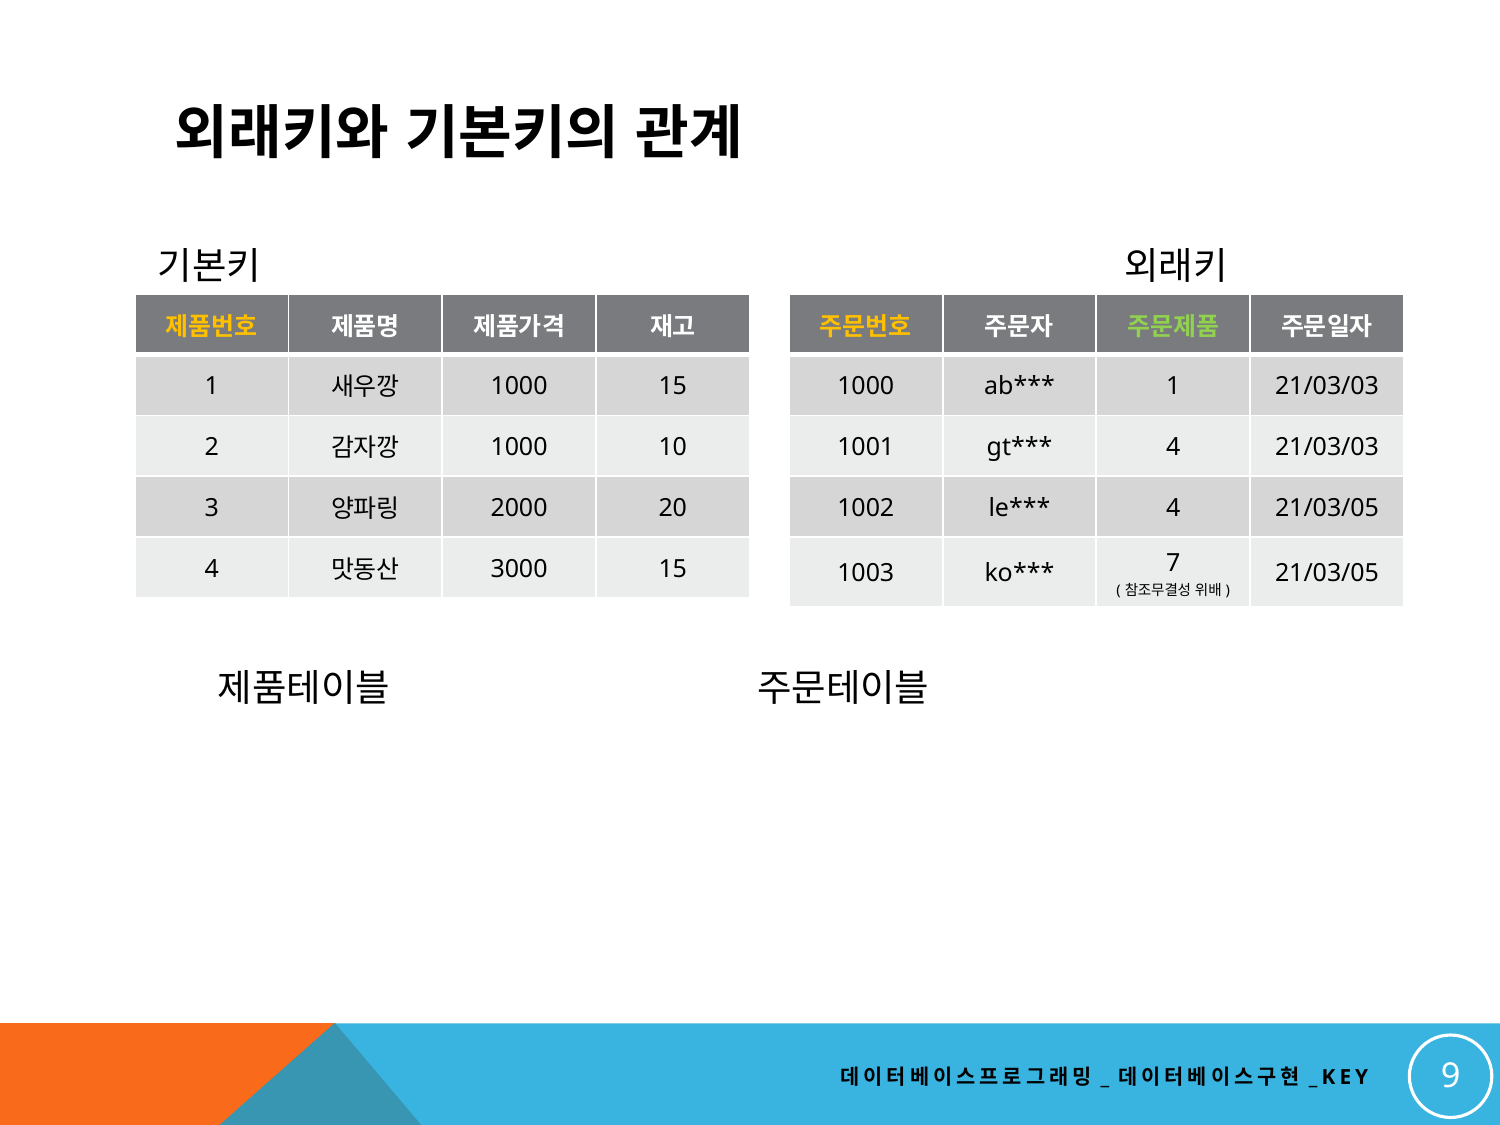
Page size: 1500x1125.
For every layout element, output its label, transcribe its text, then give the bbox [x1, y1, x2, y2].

table_cell 15 [597, 357, 749, 415]
table_cell 2 [136, 416, 288, 475]
table_cell 10 [597, 416, 749, 475]
table_cell 2000 [443, 477, 595, 536]
table_cell 양파링 [289, 477, 441, 536]
table_cell 21/03/05 [1251, 538, 1403, 606]
table_cell 15 [597, 538, 749, 597]
table_cell 1000 [443, 416, 595, 475]
table_cell 7 (참조무결성 위배) [1097, 538, 1249, 606]
table_header 제품번호 [136, 295, 288, 352]
table_cell 4 [1097, 477, 1249, 536]
table_cell 맛동산 [289, 538, 441, 597]
table_cell 4 [1097, 416, 1249, 475]
table_cell 1002 [790, 477, 942, 536]
table_header 재고 [597, 295, 749, 352]
table_header 주문제품 [1097, 295, 1249, 352]
table_cell 3 [136, 477, 288, 536]
table_cell 감자깡 [289, 416, 441, 475]
table_cell 3000 [443, 538, 595, 597]
table_cell 21/03/03 [1251, 357, 1403, 415]
table_cell 1001 [790, 416, 942, 475]
table_header 주문일자 [1251, 295, 1403, 352]
table_cell 1 [1097, 357, 1249, 415]
text_box 기본키 [143, 234, 277, 295]
table_cell 20 [597, 477, 749, 536]
text_box 외래키와 기본키의 관계 [159, 84, 1394, 175]
table_cell 1003 [790, 538, 942, 606]
table_cell 1000 [443, 357, 595, 415]
text_box 외래키 [1109, 234, 1243, 295]
table_header 주문번호 [790, 295, 942, 352]
table_cell ab*** [944, 357, 1095, 415]
slide_number 9 [1407, 1033, 1494, 1120]
text_box 제품테이블 주문테이블 [202, 656, 946, 717]
table_header 주문자 [944, 295, 1095, 352]
table_cell 새우깡 [289, 357, 441, 415]
table_cell le*** [944, 477, 1095, 536]
table_cell 21/03/05 [1251, 477, 1403, 536]
table_cell 1000 [790, 357, 942, 415]
table_cell 4 [136, 538, 288, 597]
table_header 제품명 [289, 295, 441, 352]
table_cell ko*** [944, 538, 1095, 606]
table_cell 21/03/03 [1251, 416, 1403, 475]
table_cell 1 [136, 357, 288, 415]
table_cell gt*** [944, 416, 1095, 475]
footer 데이터베이스프로그래밍_데이터베이스구현_KEY [608, 1053, 1384, 1099]
table_header 제품가격 [443, 295, 595, 352]
